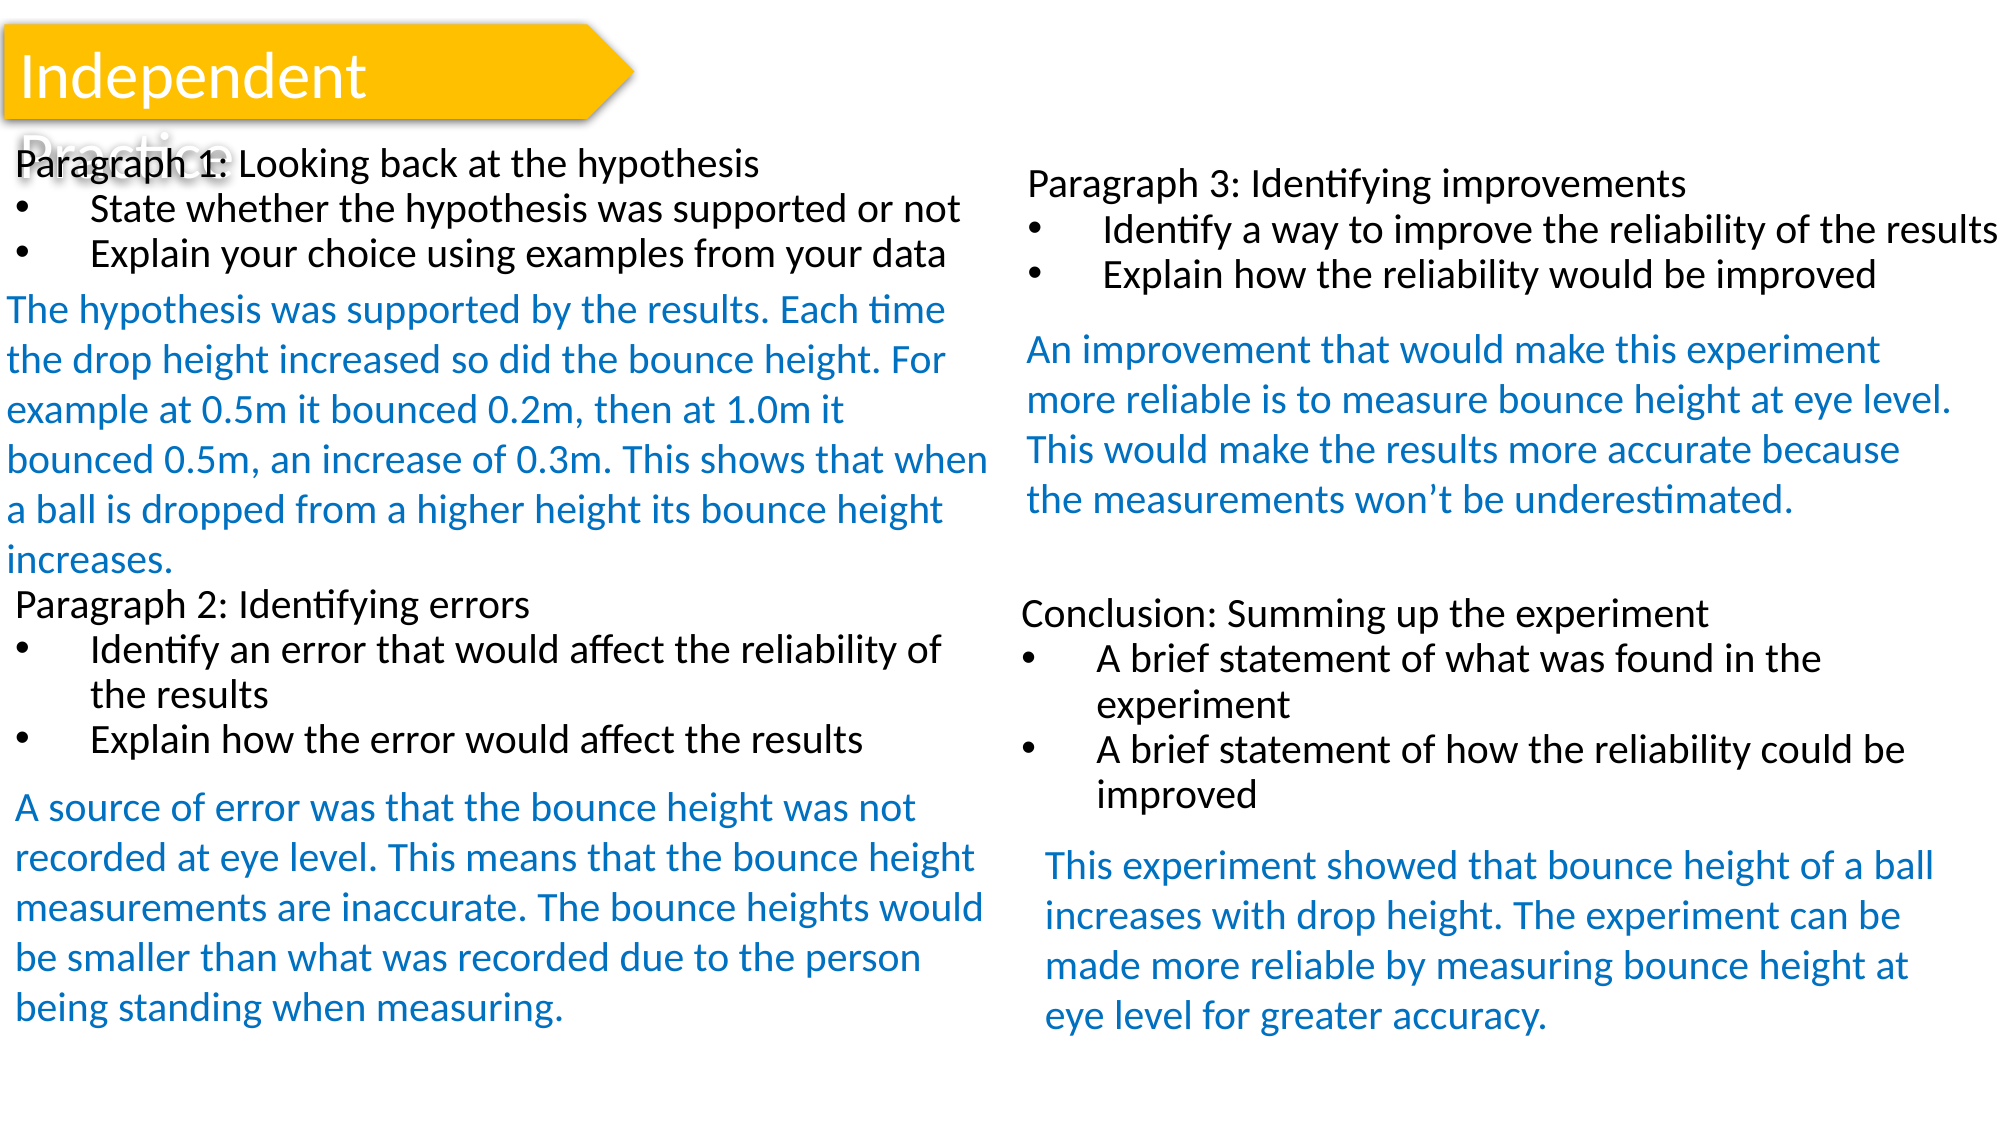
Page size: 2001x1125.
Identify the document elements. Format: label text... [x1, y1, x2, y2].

text_box Paragraph 2: Identifying errors Identify an error that would affect the reliability of the results Explain how the error would affect the results [0, 640, 1006, 726]
text_box Conclusion: Summing up the experiment A brief statement of what was found in the experiment A brief statement of how the reliability could be improved [1006, 584, 1980, 867]
text_box A source of error was that the bounce height was not recorded at eye level. This means that the bounce height measurements are inaccurate. The bounce heights would be smaller than what was recorded due to the person being standing when measuring. [0, 772, 1016, 1038]
text_box Paragraph 1: Looking back at the hypothesis State whether the hypothesis was supported or not Explain your choice using examples from your data [0, 133, 1510, 301]
text_box The hypothesis was supported by the results. Each time the drop height increased so did the bounce height. For example at 0.5m it bounced 0.2m, then at 1.0m it bounced 0.5m, an increase of 0.3m. This shows that when a ball is dropped from a higher height its bounce height increases. [0, 274, 1007, 640]
text_box Paragraph 3: Identifying improvements Identify a way to improve the reliability of the results Explain how the reliability would be improved [1012, 154, 2000, 310]
text_box An improvement that would make this experiment more reliable is to measure bounce height at eye level. This would make the results more accurate because the measurements won’t be underestimated. [1011, 314, 1971, 530]
text_box This experiment showed that bounce height of a ball increases with drop height. The experiment can be made more reliable by measuring bounce height at eye level for greater accuracy. [1030, 830, 1980, 1046]
text_box Independent Practice [4, 24, 635, 119]
